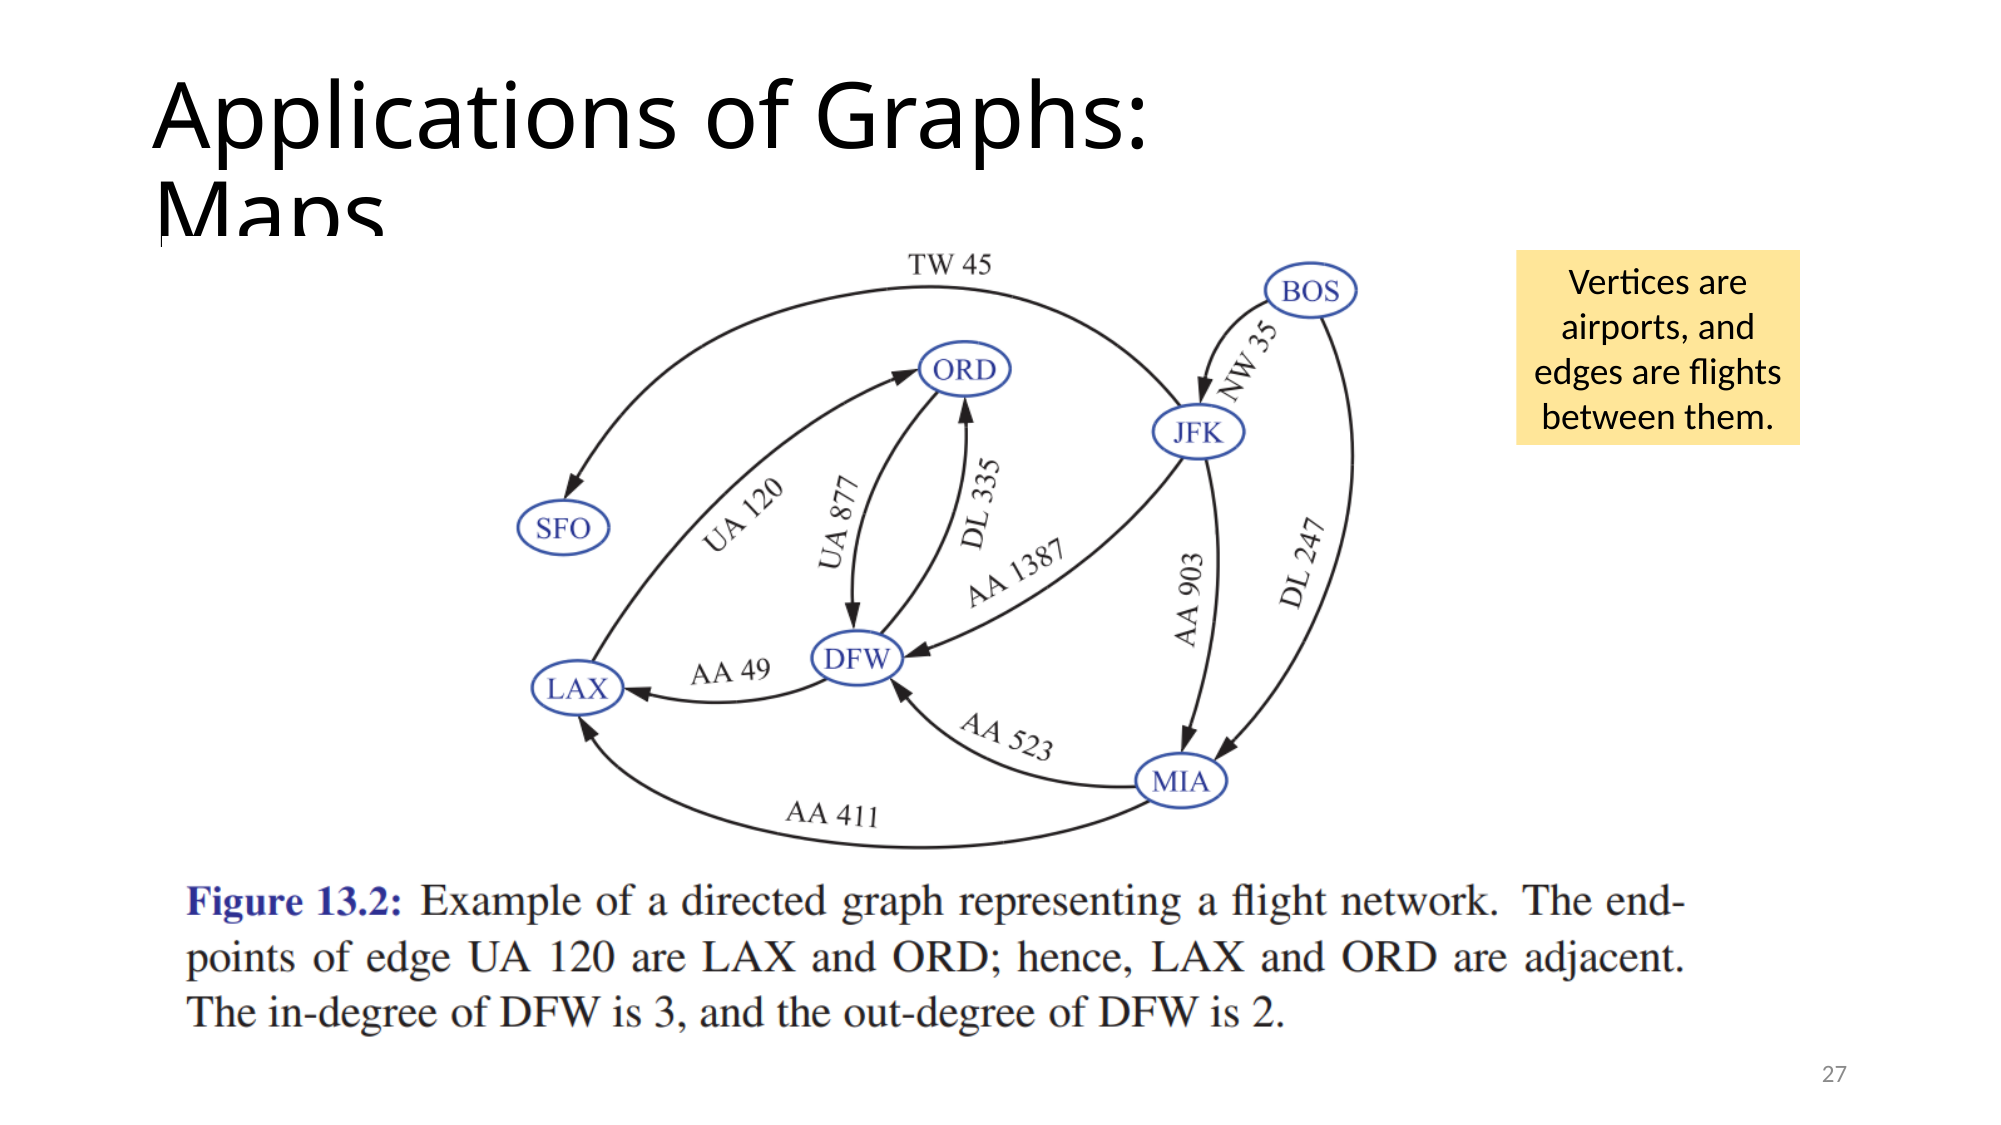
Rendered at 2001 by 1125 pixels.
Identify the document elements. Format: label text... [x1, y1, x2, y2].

picture [162, 236, 1700, 1043]
title Applications of Graphs: Maps [137, 59, 1263, 278]
text_box Vertices are airports, and edges are flights between them. [1700, 250, 1800, 445]
slide_number 27 [1412, 1042, 1863, 1103]
